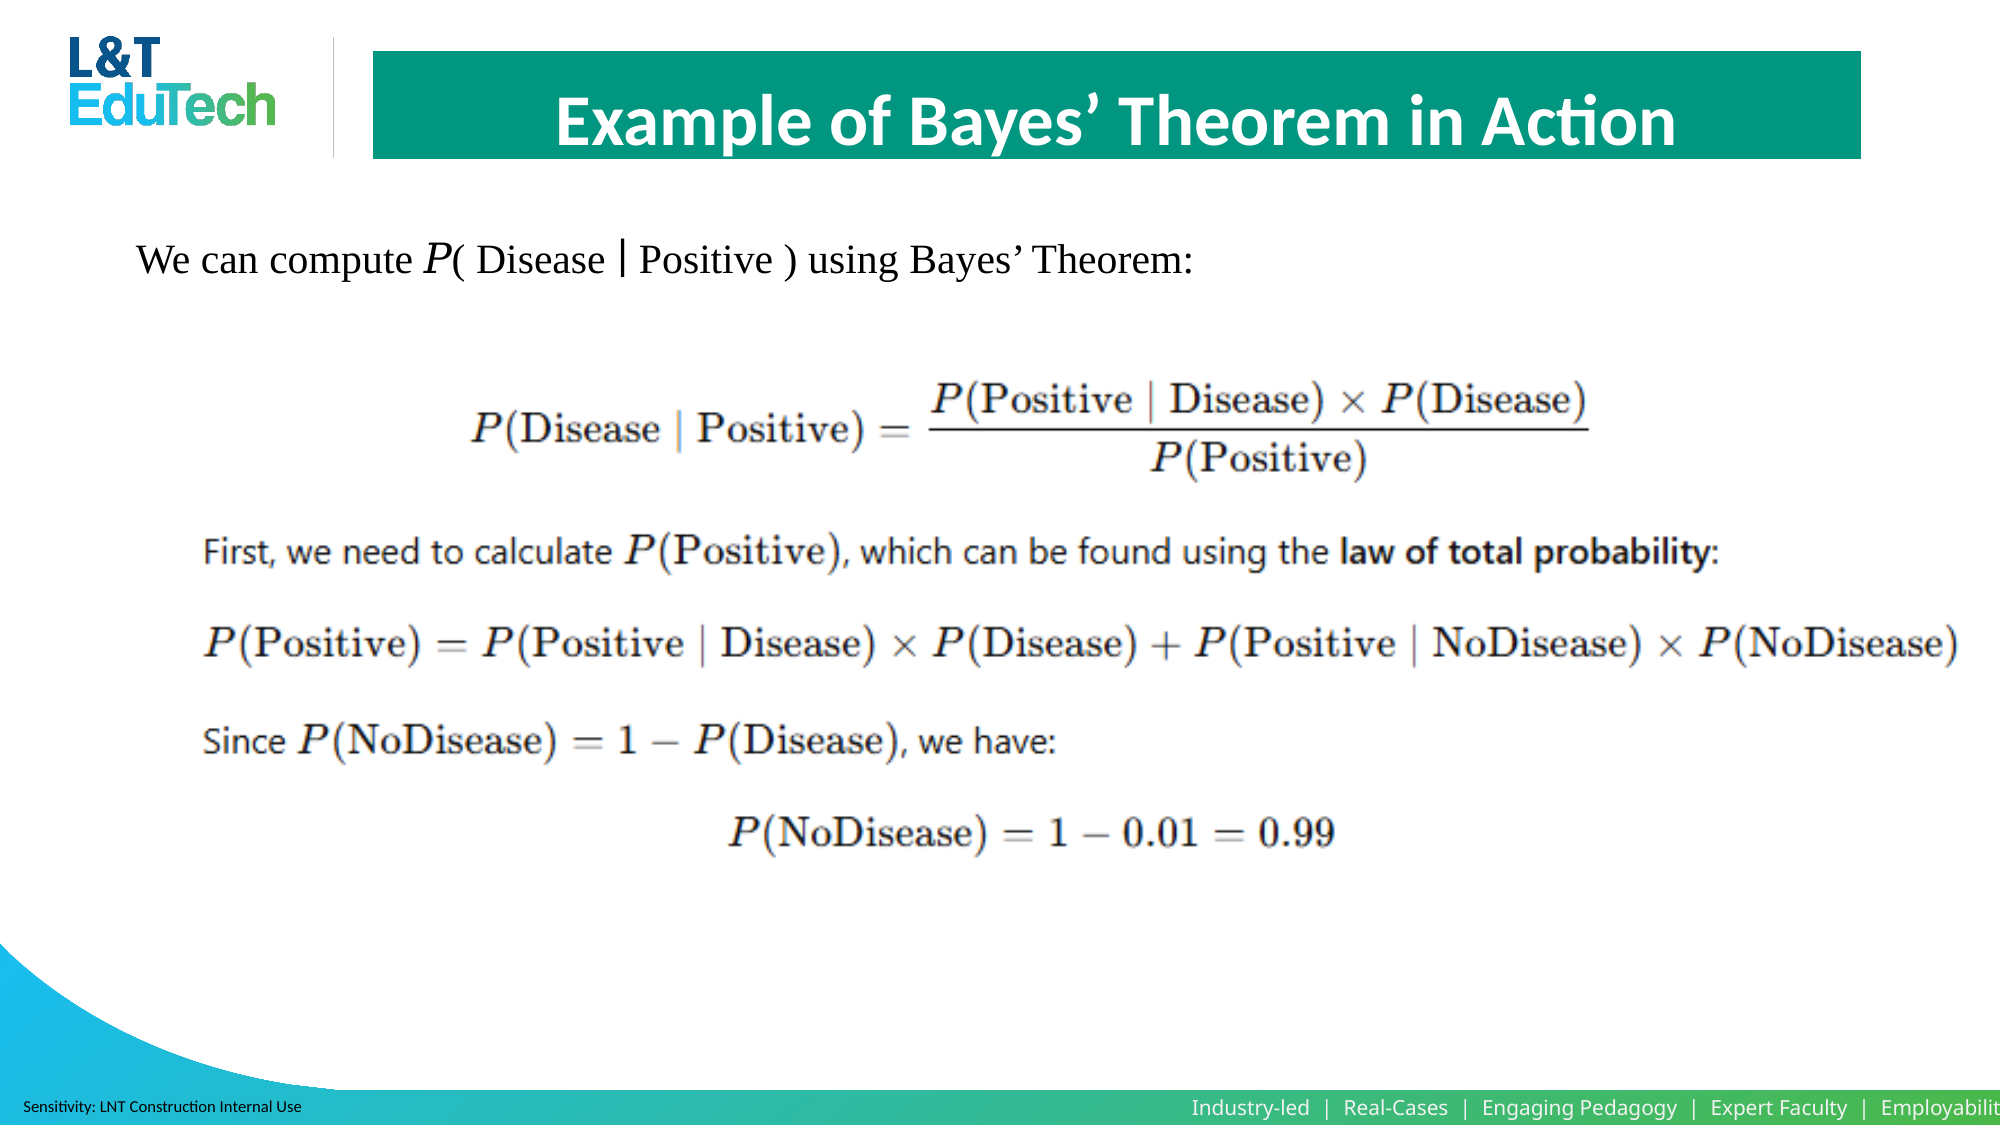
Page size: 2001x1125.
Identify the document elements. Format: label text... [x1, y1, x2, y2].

picture [70, 36, 120, 126]
picture [184, 359, 1979, 876]
list We can compute 𝑃( Disease ∣ Positive ) using Bayes’ Theorem: [120, 0, 1835, 587]
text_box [372, 50, 1862, 177]
